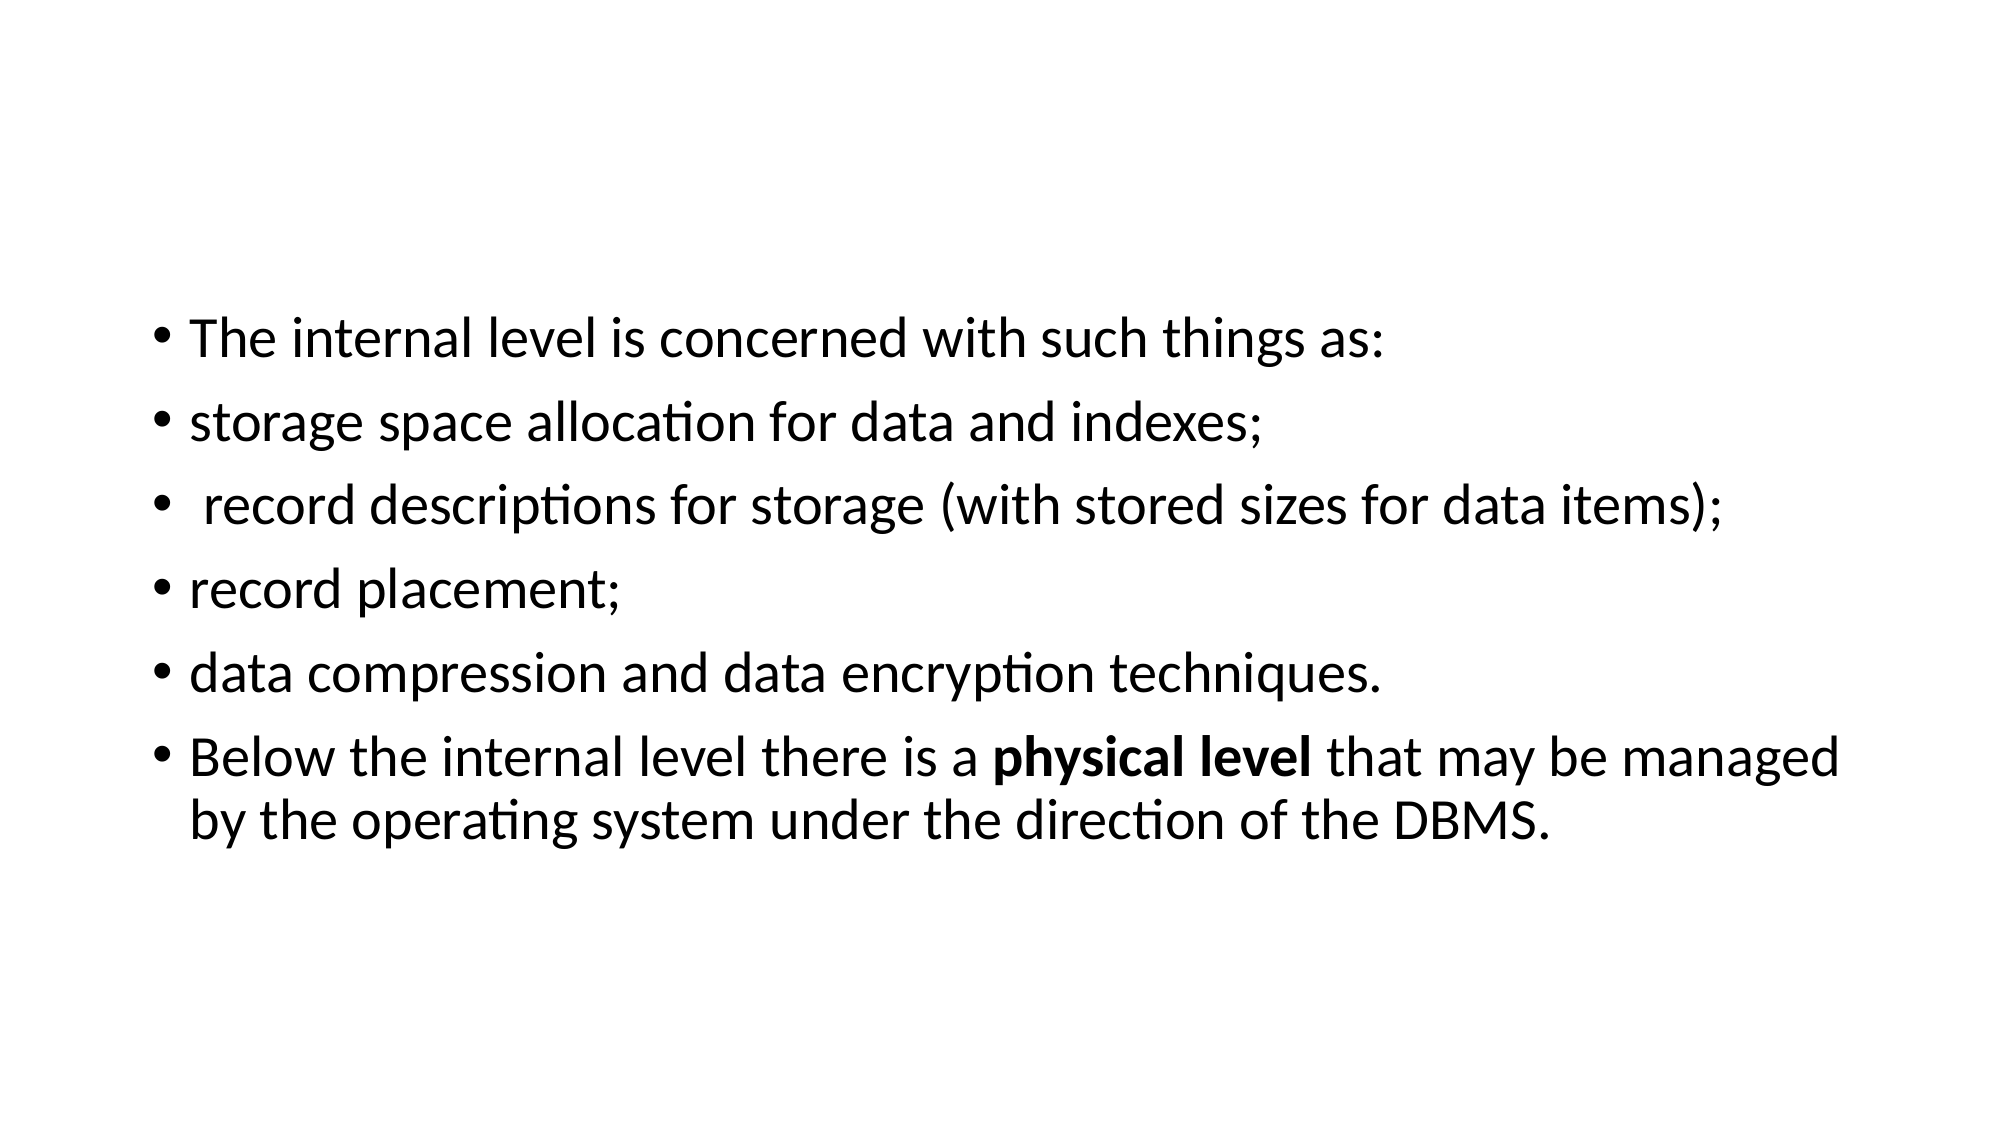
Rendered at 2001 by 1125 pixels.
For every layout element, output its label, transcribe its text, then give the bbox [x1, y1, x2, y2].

list The internal level is concerned with such things as: storage space allocation for data and indexes; record descriptions for storage (with stored sizes for data items); record placement; data compression and data encryption techniques. Below the internal level there is a physical level that may be managed by the operating system under the direction of the DBMS. [137, 299, 1863, 1014]
